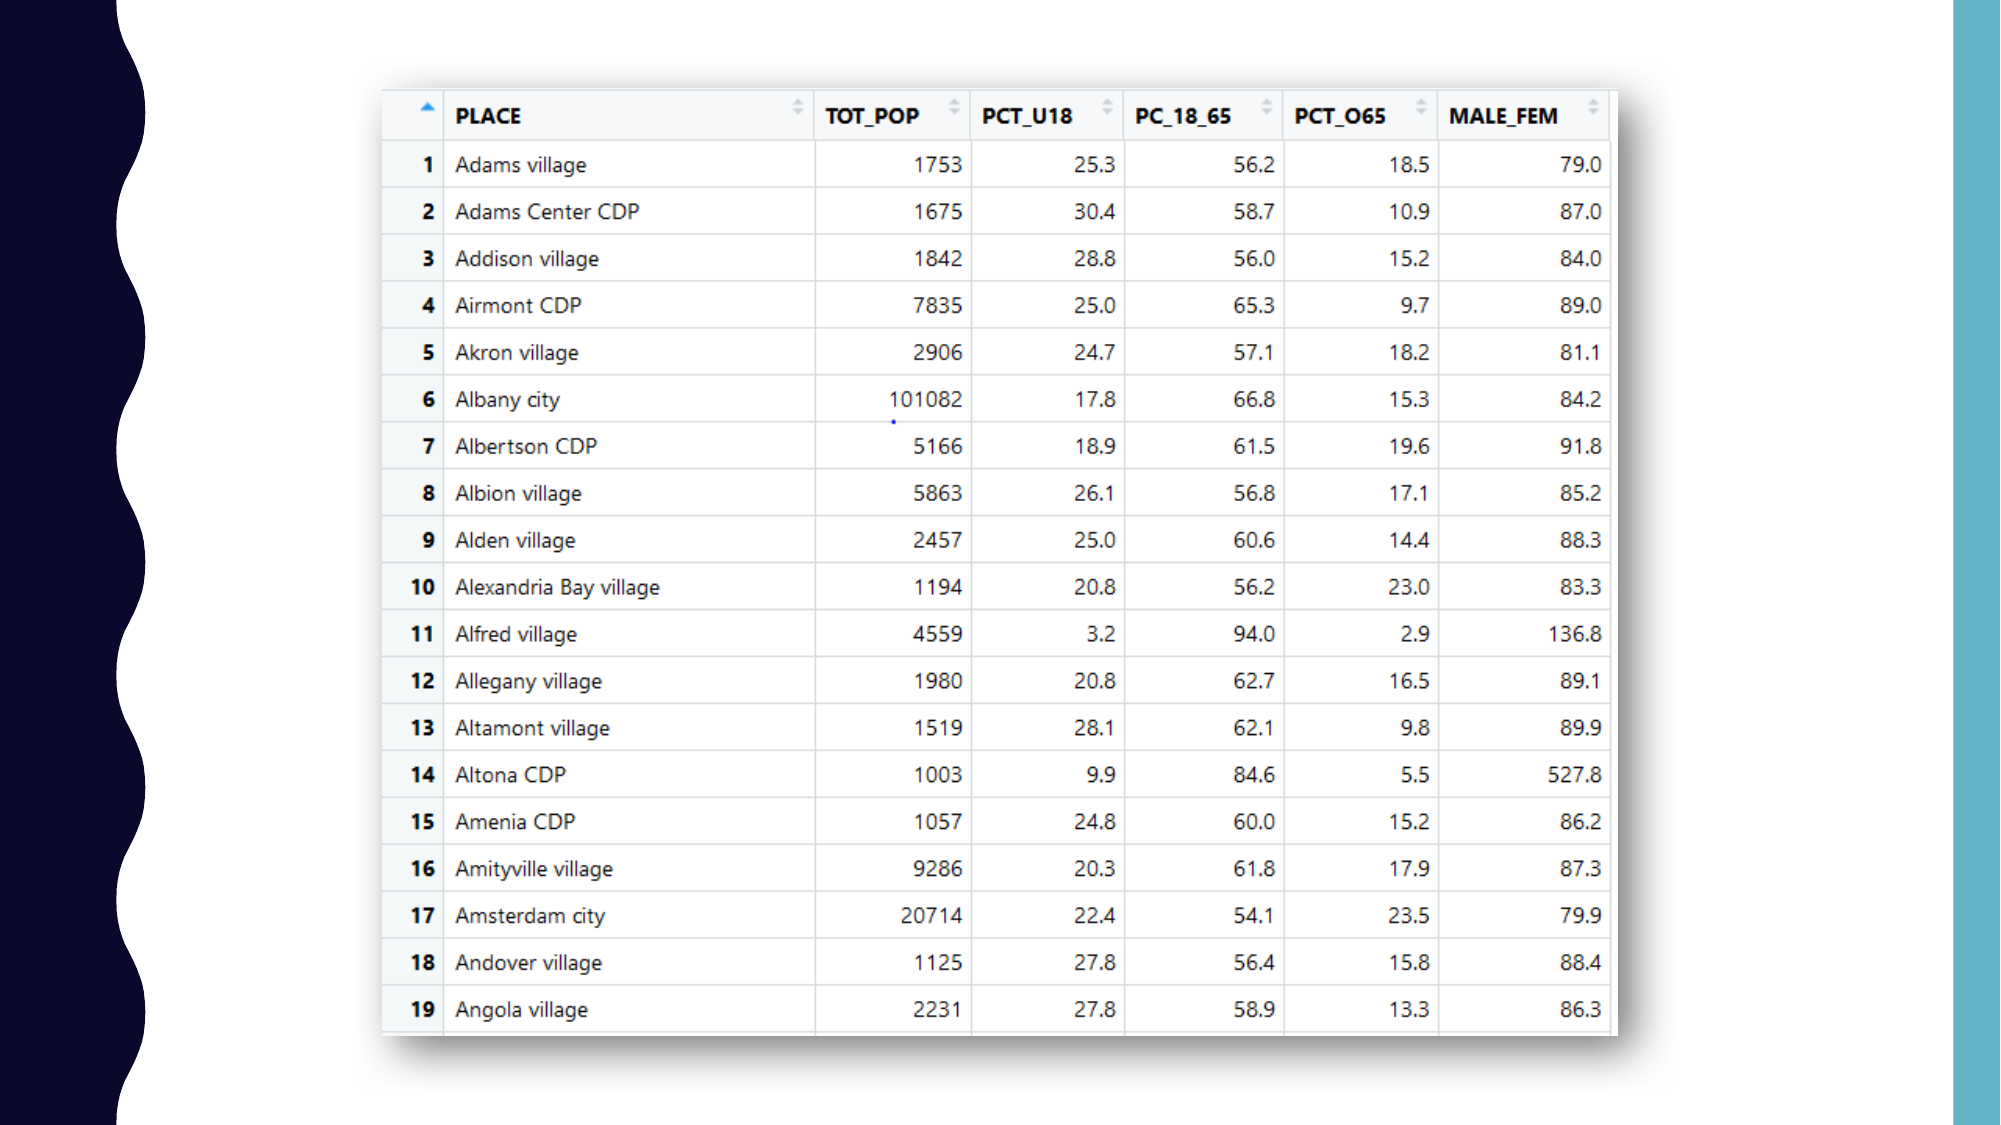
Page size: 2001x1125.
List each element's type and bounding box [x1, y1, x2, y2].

picture [381, 88, 1618, 1036]
